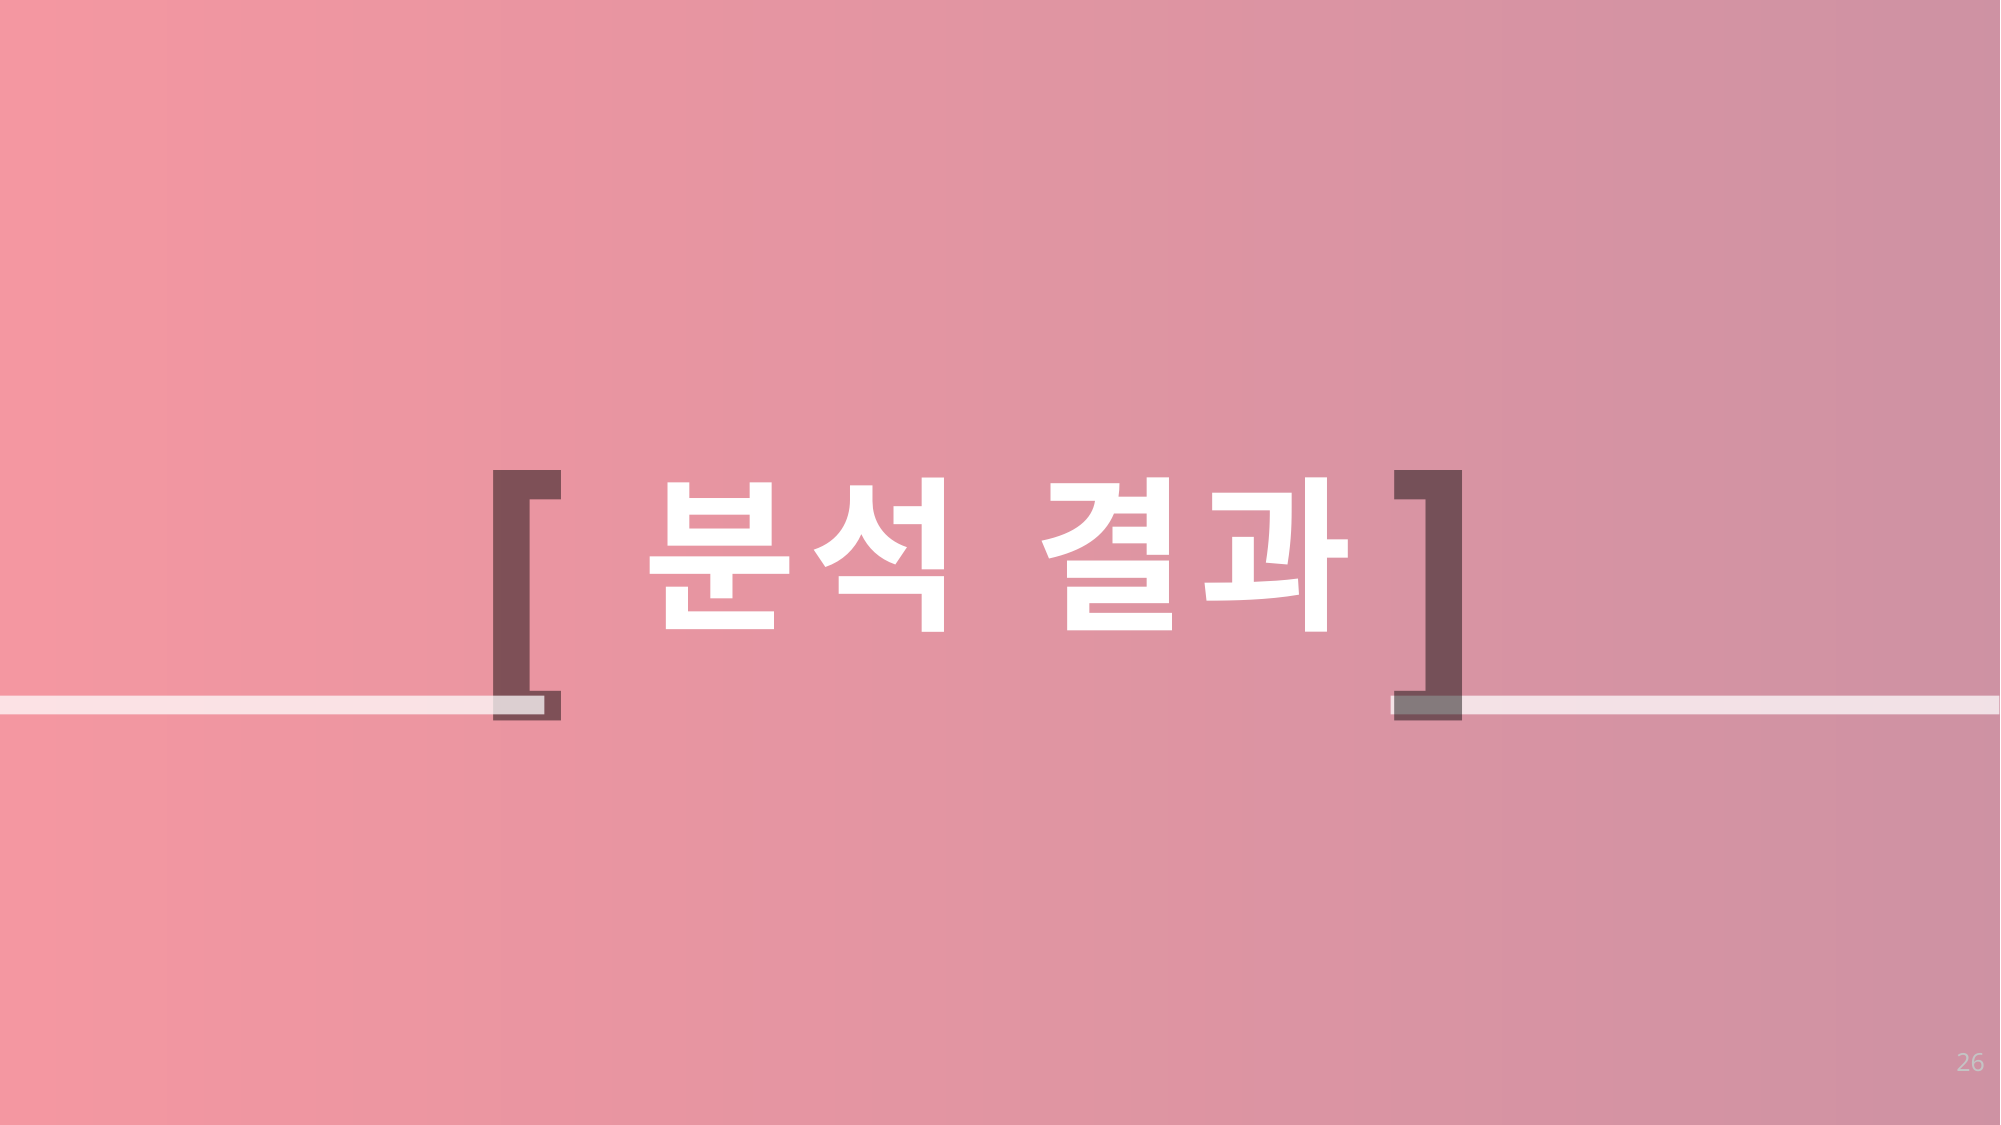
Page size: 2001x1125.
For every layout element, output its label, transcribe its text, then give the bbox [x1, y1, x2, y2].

text_box 분석 결과 [628, 443, 1369, 659]
text_box [0, 0, 2000, 1125]
slide_number 26 [1550, 1033, 2000, 1094]
text_box ] [1372, 380, 1498, 741]
text_box [ [458, 380, 584, 741]
